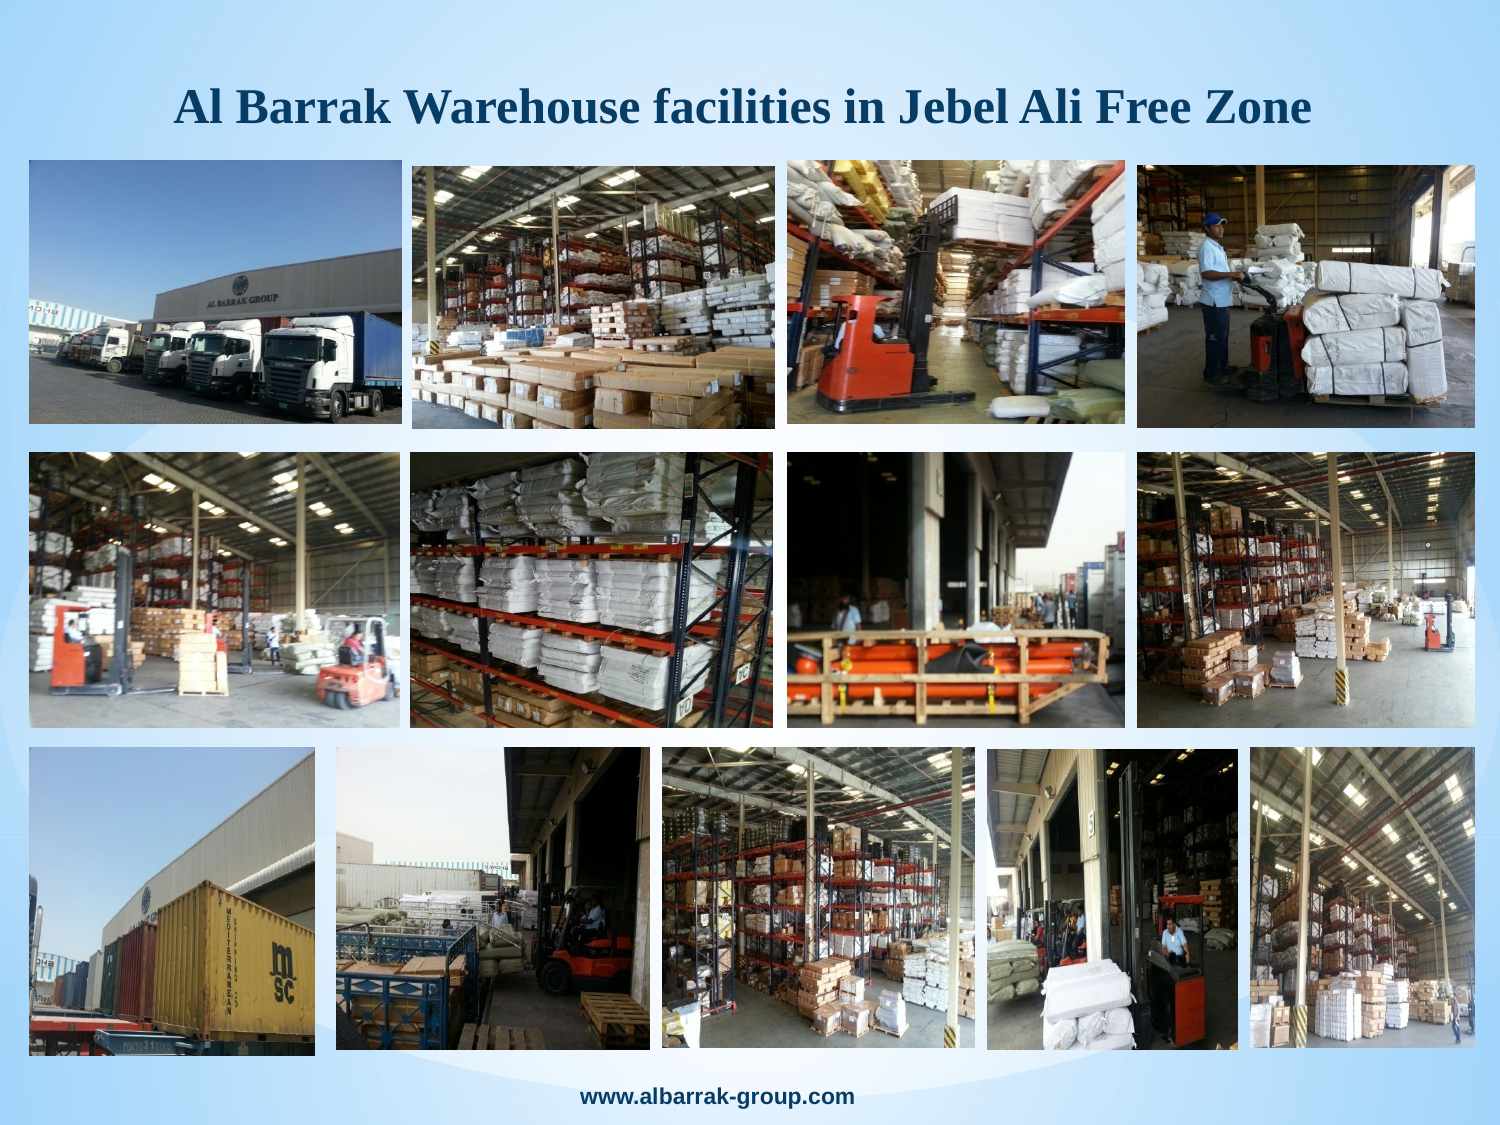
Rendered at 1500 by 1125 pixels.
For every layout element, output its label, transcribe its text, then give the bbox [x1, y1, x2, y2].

picture [1137, 165, 1476, 429]
picture [29, 452, 401, 728]
footer www.albarrak-group.com [442, 1065, 993, 1125]
picture [787, 160, 1126, 424]
picture [29, 160, 403, 424]
picture [1249, 747, 1476, 1048]
picture [410, 452, 774, 728]
picture [29, 747, 315, 1057]
text_box Al Barrak Warehouse facilities in Jebel Ali Free Zone [123, 66, 1363, 192]
picture [1137, 452, 1476, 728]
picture [787, 452, 1126, 728]
picture [412, 166, 776, 430]
picture [662, 747, 976, 1048]
picture [336, 747, 651, 1050]
picture [987, 749, 1238, 1050]
